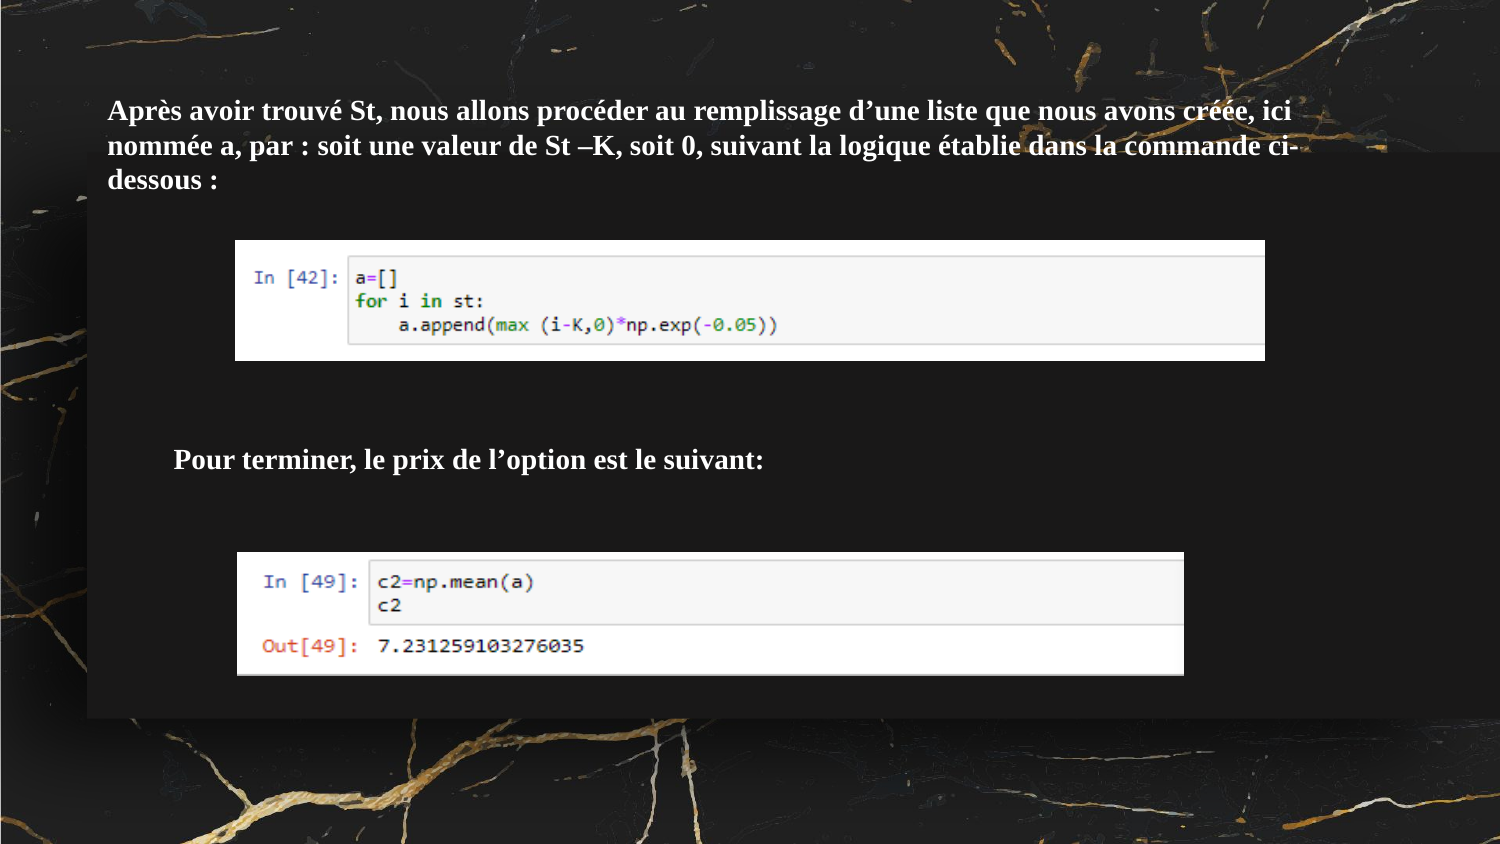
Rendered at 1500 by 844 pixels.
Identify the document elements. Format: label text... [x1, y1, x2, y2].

picture [235, 239, 1265, 361]
text_box Pour terminer, le prix de l’option est le suivant: [158, 432, 968, 483]
picture [0, 0, 1500, 844]
text_box Après avoir trouvé St, nous allons procéder au remplissage d’une liste que nous avons créée, ici nommée a, par : soit une valeur de St –K, soit 0, suivant la logique établie dans la commande ci-dessous : [92, 83, 1329, 239]
picture [237, 552, 1184, 677]
